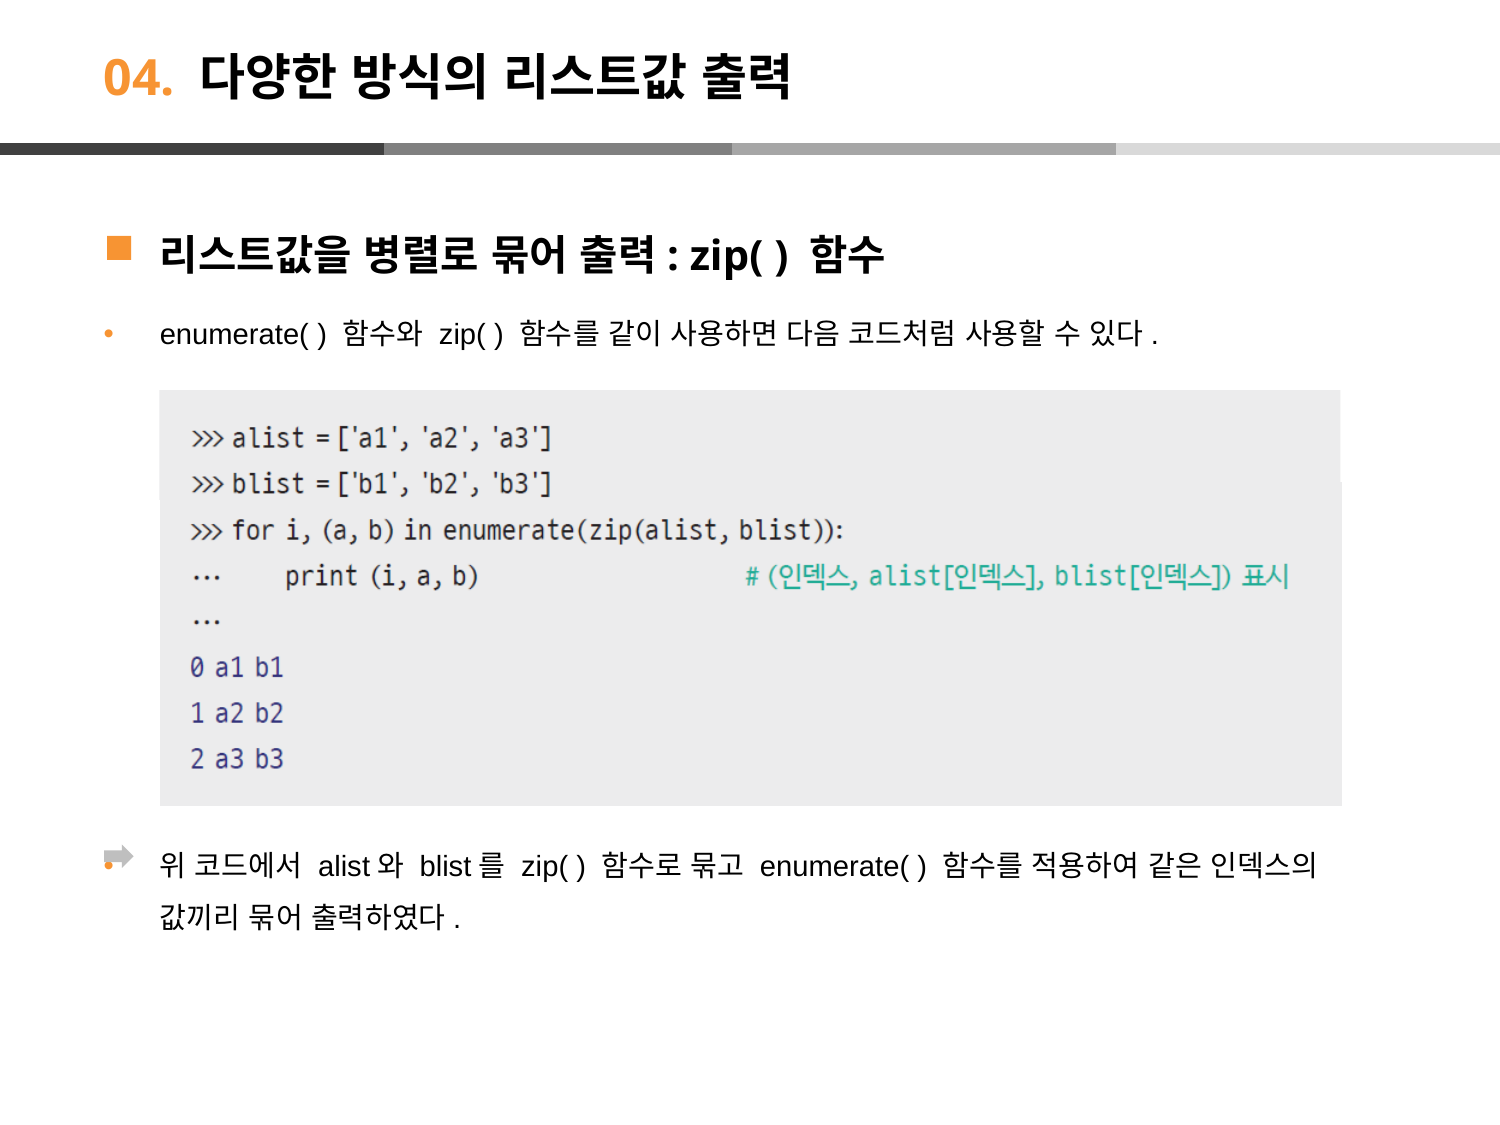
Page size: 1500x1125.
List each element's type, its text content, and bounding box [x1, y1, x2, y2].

picture [159, 390, 1342, 807]
title 04. 다양한 방식의 리스트값 출력 [88, 30, 1211, 121]
text_box [101, 842, 136, 870]
list 리스트값을 병렬로 묶어 출력: zip( ) 함수 [88, 196, 1436, 386]
text_box 위 코드에서 alist와 blist를 zip( ) 함수로 묶고 enumerate( ) 함수를 적용하여 같은 인덱스의 값끼리 묶어 출력하였다. [88, 822, 1365, 1012]
text_box enumerate( ) 함수와 zip( ) 함수를 같이 사용하면 다음 코드처럼 사용할 수 있다. [88, 290, 1365, 480]
